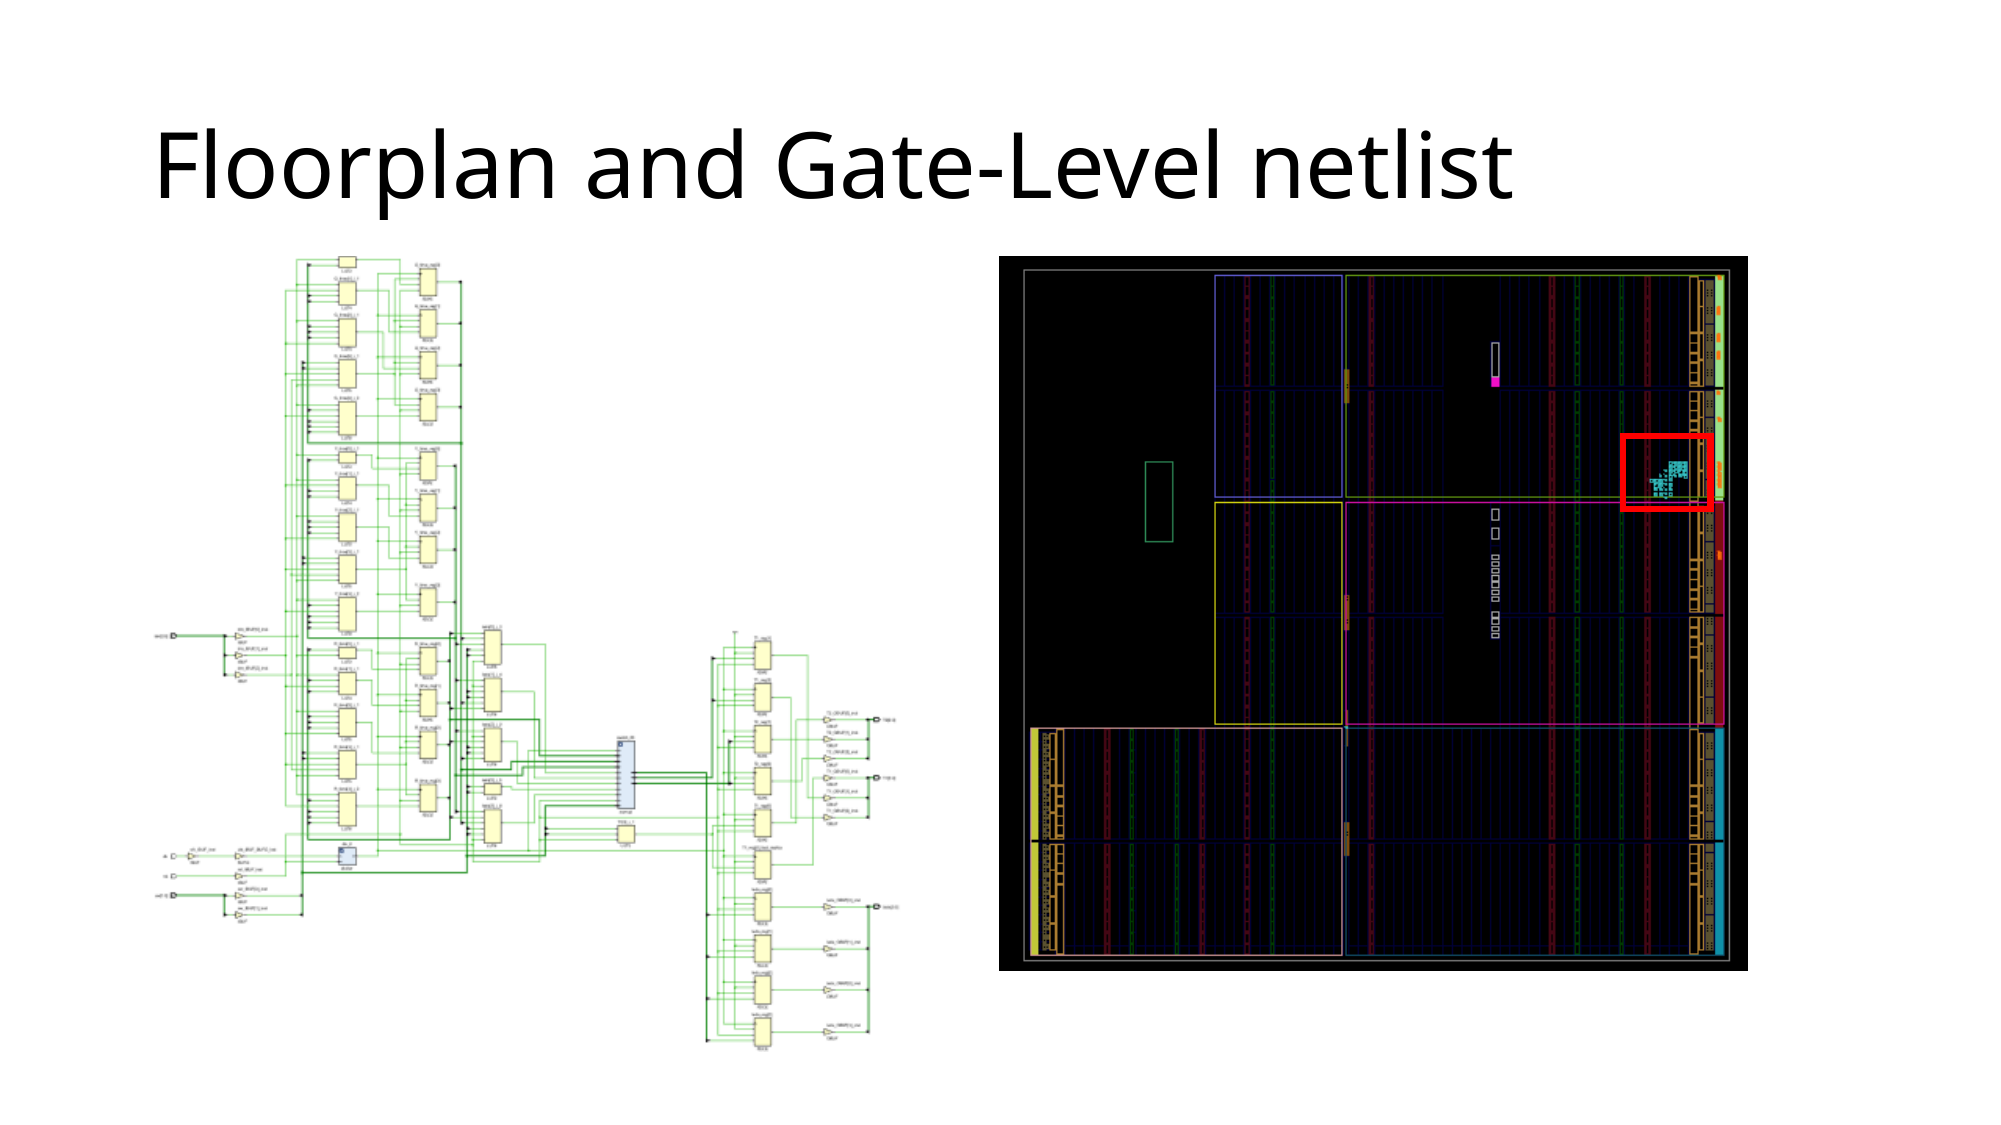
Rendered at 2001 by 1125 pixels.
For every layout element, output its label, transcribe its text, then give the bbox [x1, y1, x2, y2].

title Floorplan and Gate-Level netlist [137, 59, 1863, 278]
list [999, 255, 1748, 971]
picture [123, 255, 922, 1053]
